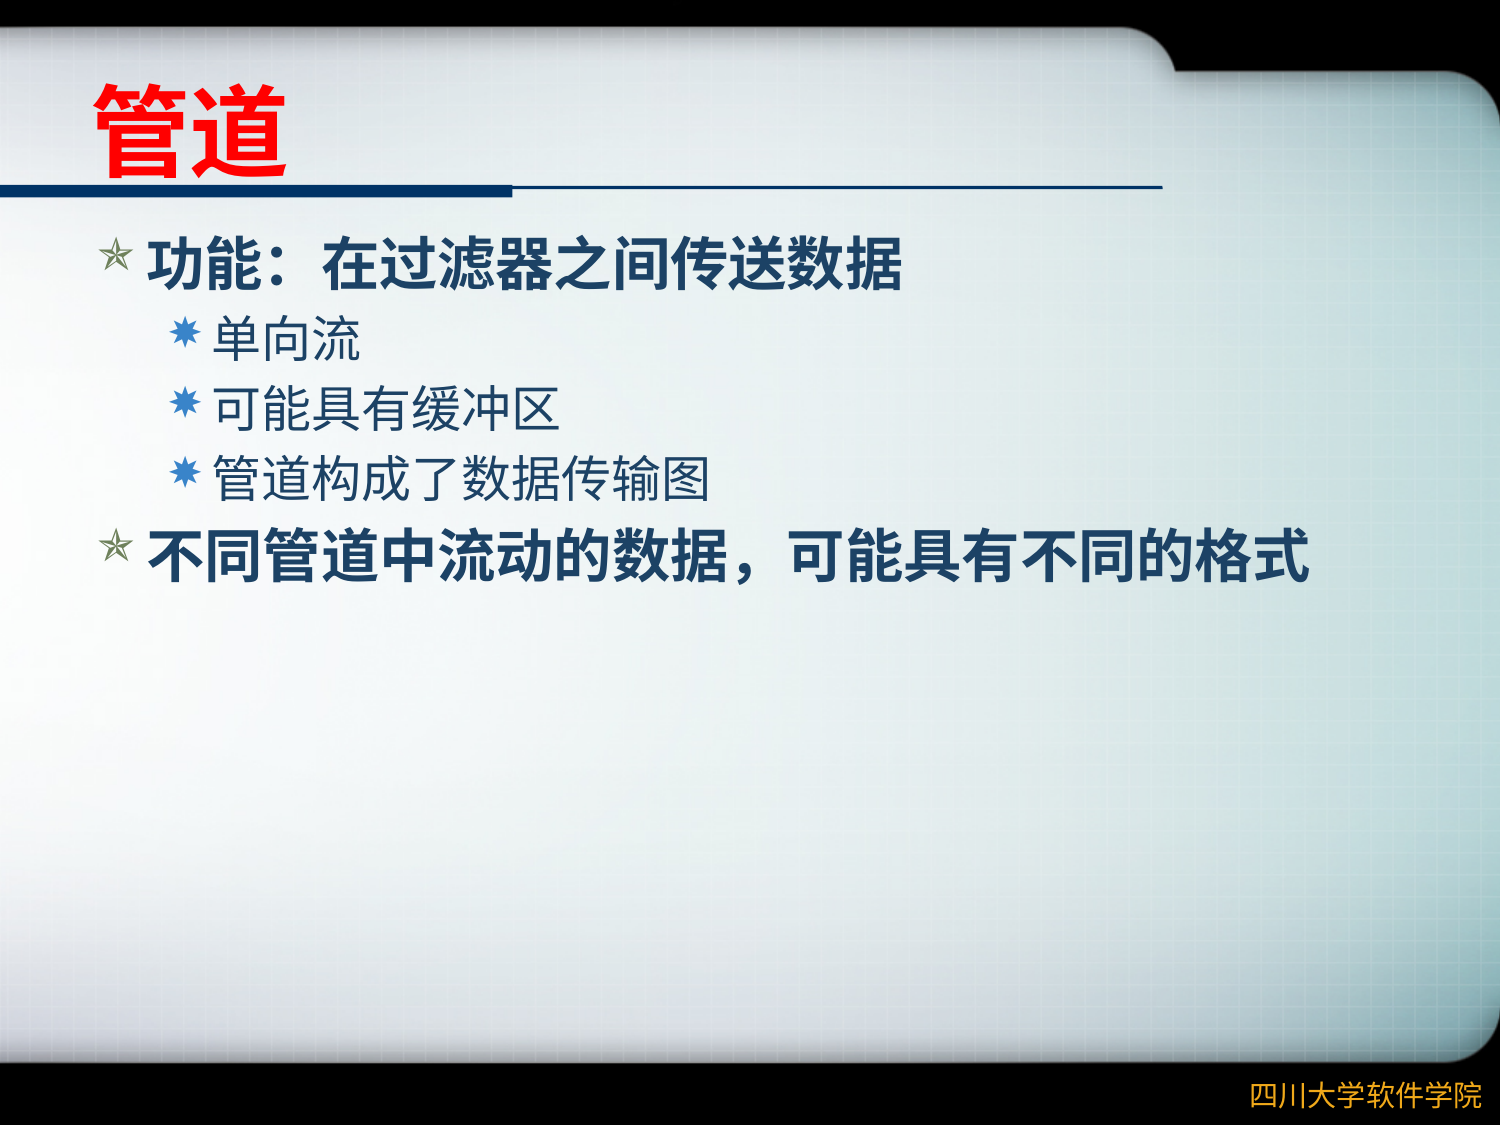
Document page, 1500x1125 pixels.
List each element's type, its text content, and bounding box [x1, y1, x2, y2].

list 功能：在过滤器之间传送数据 单向流 可能具有缓冲区 管道构成了数据传输图 不同管道中流动的数据，可能具有不同的格式 [75, 219, 1447, 1059]
title 管道 [75, 78, 1447, 180]
picture [0, 0, 1500, 1125]
